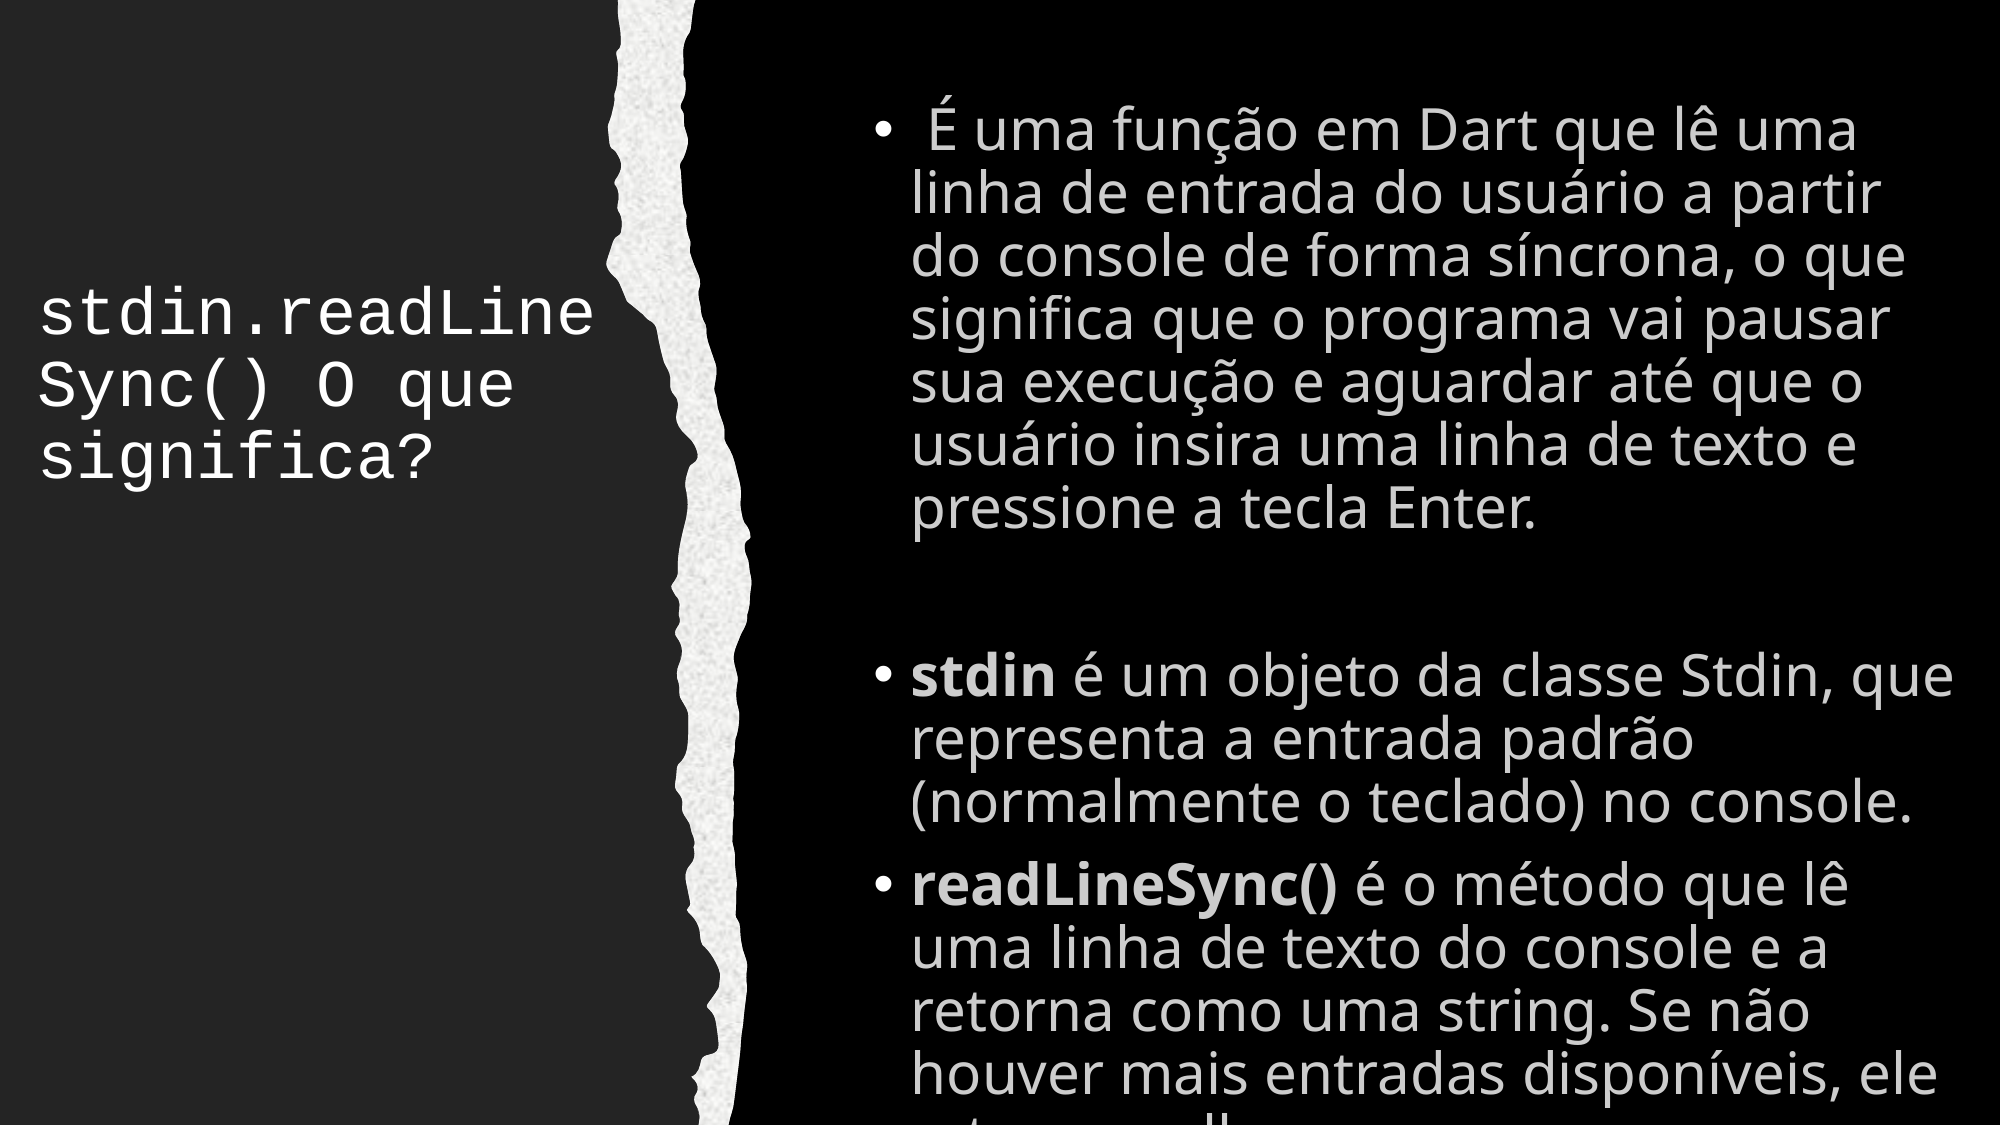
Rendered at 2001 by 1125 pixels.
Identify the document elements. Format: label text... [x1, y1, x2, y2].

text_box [0, 0, 752, 1125]
list É uma função em Dart que lê uma linha de entrada do usuário a partir do console de forma síncrona, o que significa que o programa vai pausar sua execução e aguardar até que o usuário insira uma linha de texto e pressione a tecla Enter. stdin é um objeto da classe Stdin, que representa a entrada padrão (normalmente o teclado) no console. readLineSync() é o método que lê uma linha de texto do console e a retorna como uma string. Se não houver mais entradas disponíveis, ele retorna null. [858, 93, 1978, 742]
text_box [752, 0, 2000, 1125]
